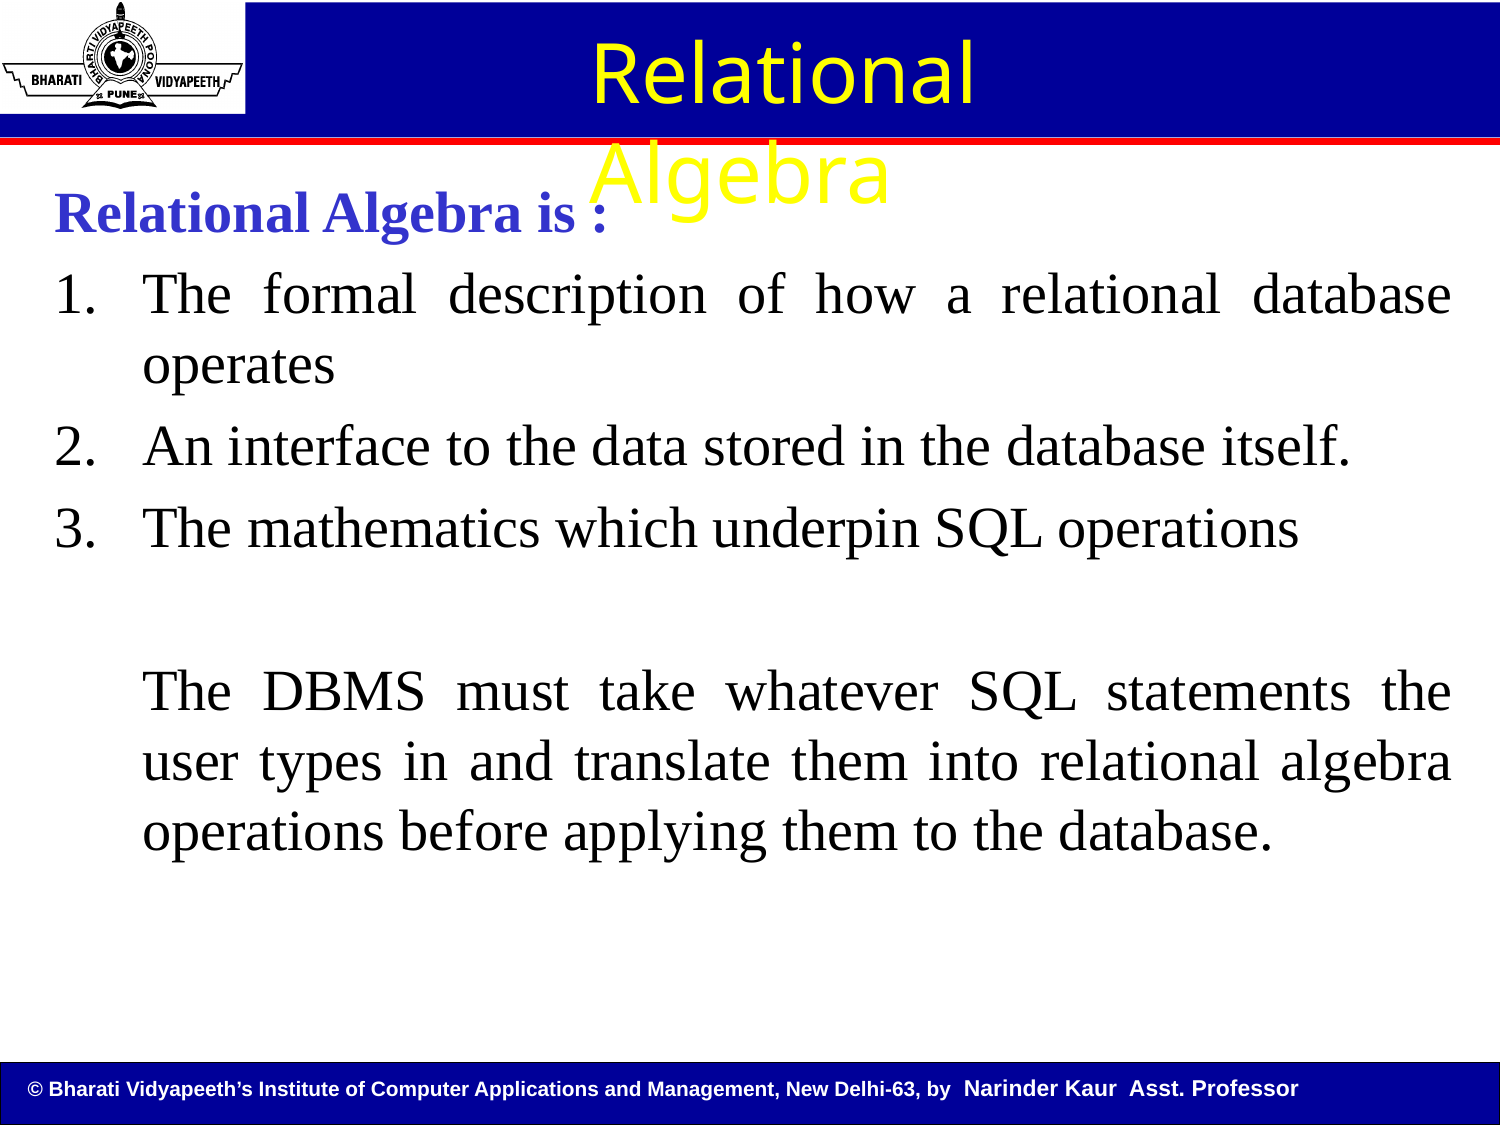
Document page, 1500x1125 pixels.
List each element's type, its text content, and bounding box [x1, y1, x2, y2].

picture [2, 2, 243, 109]
text_box Relational Algebra [574, 12, 1313, 228]
list Relational Algebra is : The formal description of how a relational database operates An interface to the data stored in the database itself. The mathematics which underpin SQL operations The DBMS must take whatever SQL statements the user types in and translate them into relational algebra operations before applying them to the database. [39, 166, 1469, 1024]
